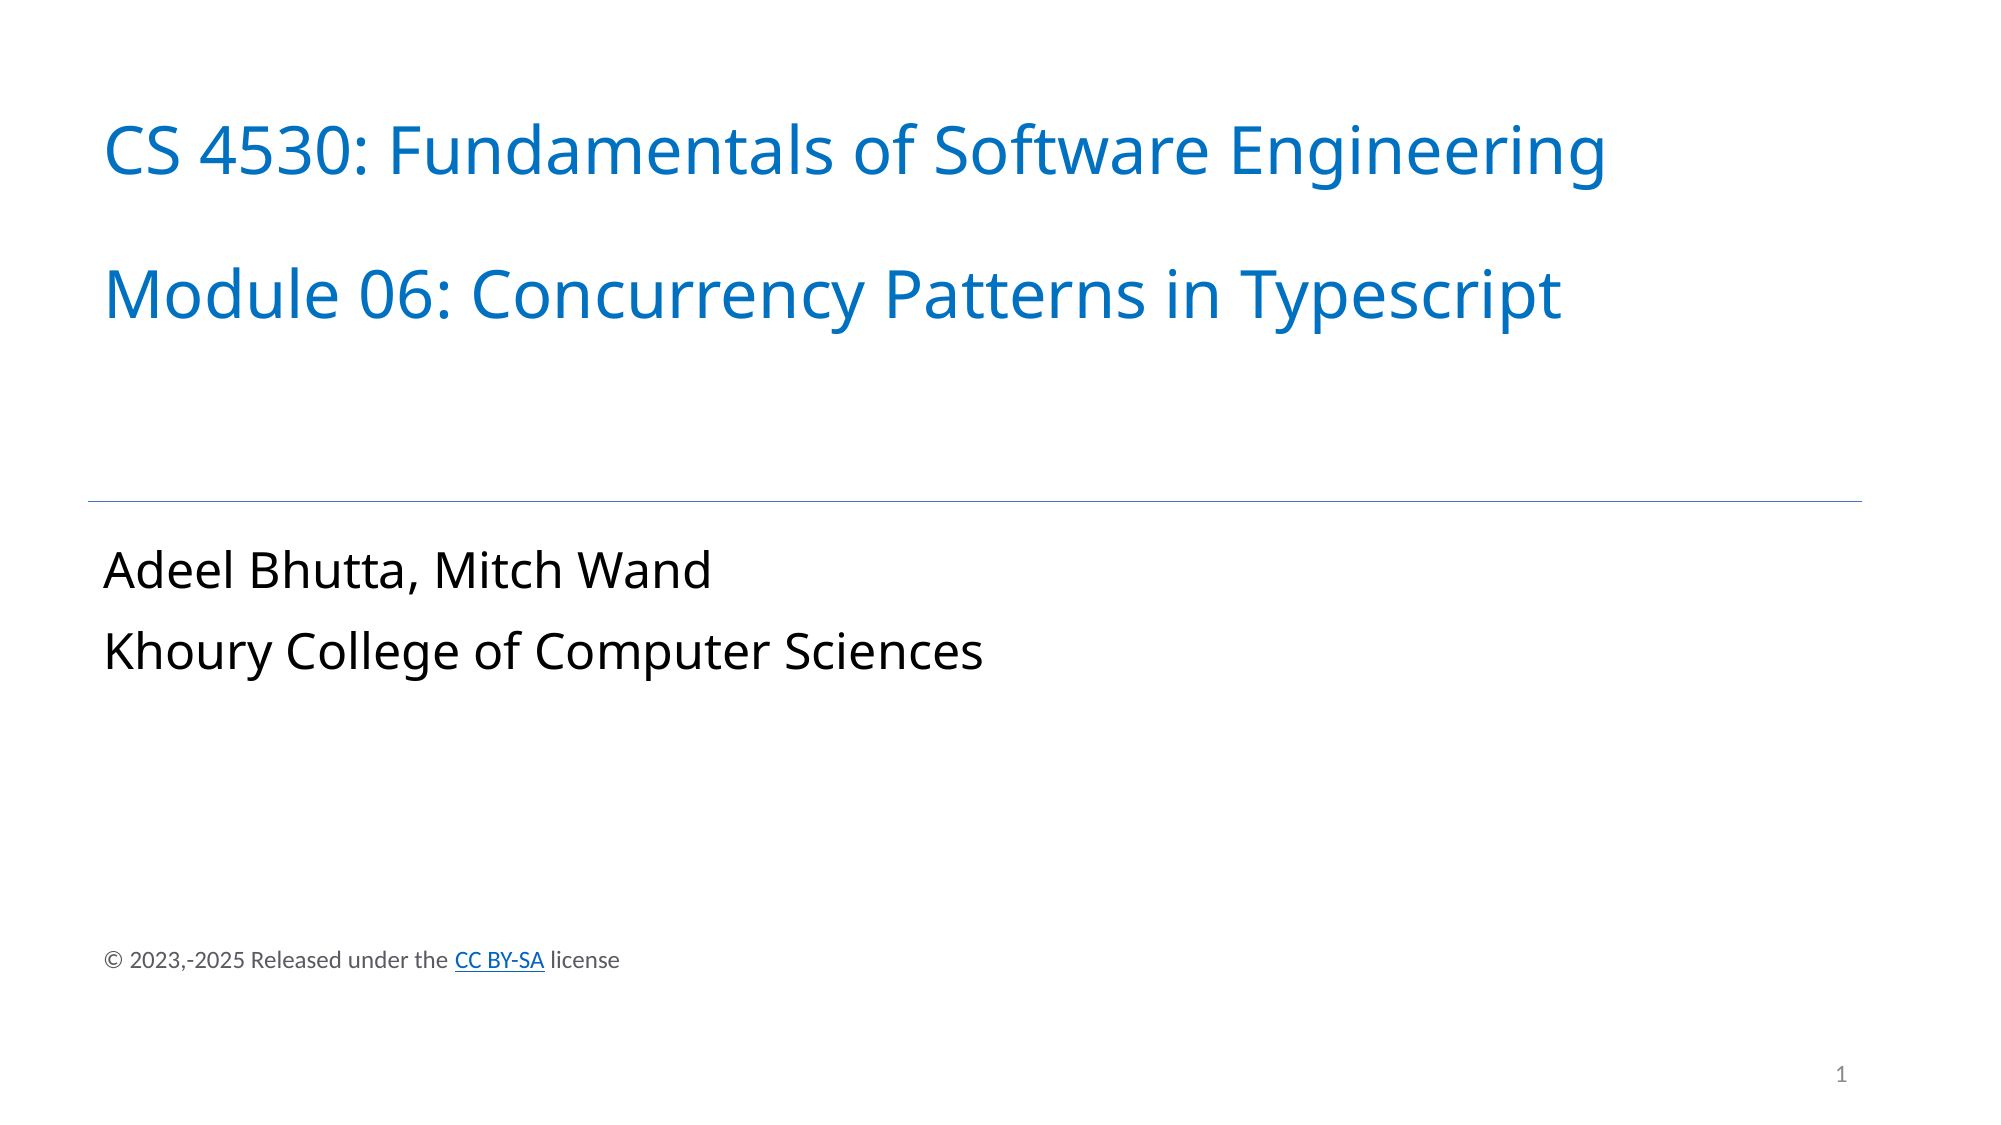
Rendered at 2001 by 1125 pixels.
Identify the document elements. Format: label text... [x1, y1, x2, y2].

title CS 4530: Fundamentals of Software Engineering Module 06: Concurrency Patterns in Typescript [88, 109, 1863, 501]
slide_number 1 [1412, 1042, 1863, 1103]
text_box © 2023,-2025 Released under the CC BY-SA license [88, 936, 1089, 982]
subtitle Adeel Bhutta, Mitch Wand Khoury College of Computer Sciences [88, 531, 1750, 803]
